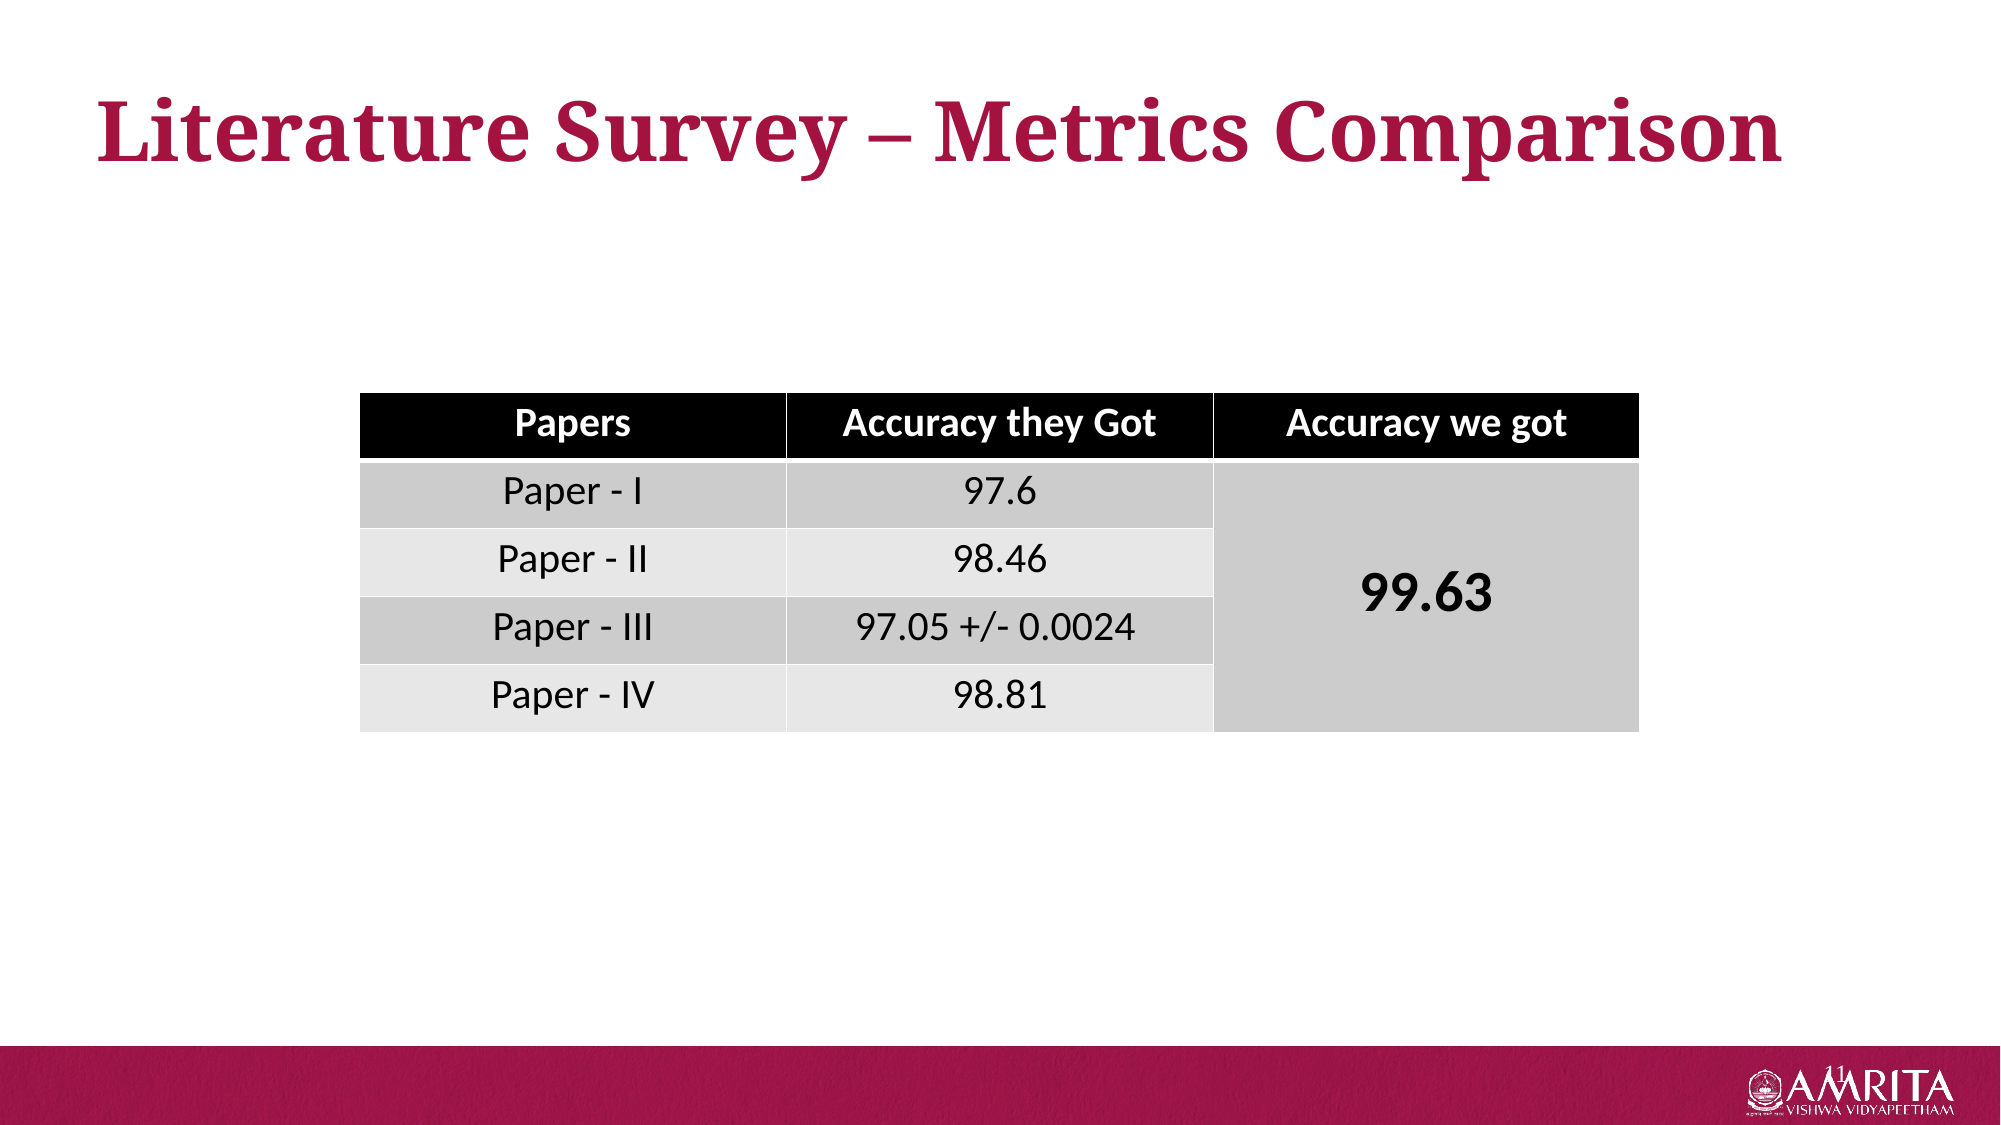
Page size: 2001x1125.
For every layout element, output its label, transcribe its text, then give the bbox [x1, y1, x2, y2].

table_cell Paper - I [360, 463, 786, 528]
table_cell Paper - III [360, 597, 786, 664]
text_box Literature Survey – Metrics Comparison [80, 82, 1958, 187]
table_cell Paper - II [360, 529, 786, 596]
slide_number 11 [1412, 1042, 1863, 1103]
table_cell 97.6 [787, 463, 1213, 528]
table_cell 98.46 [787, 529, 1213, 596]
table_cell Paper - IV [360, 665, 786, 732]
table_cell 99.63 [1214, 463, 1639, 732]
table_header Papers [360, 393, 786, 458]
table_header Accuracy they Got [787, 393, 1213, 458]
picture [0, 1046, 2001, 1125]
table_header Accuracy we got [1214, 393, 1639, 458]
table_cell 98.81 [787, 665, 1213, 732]
table_cell 97.05 +/- 0.0024 [787, 597, 1213, 664]
